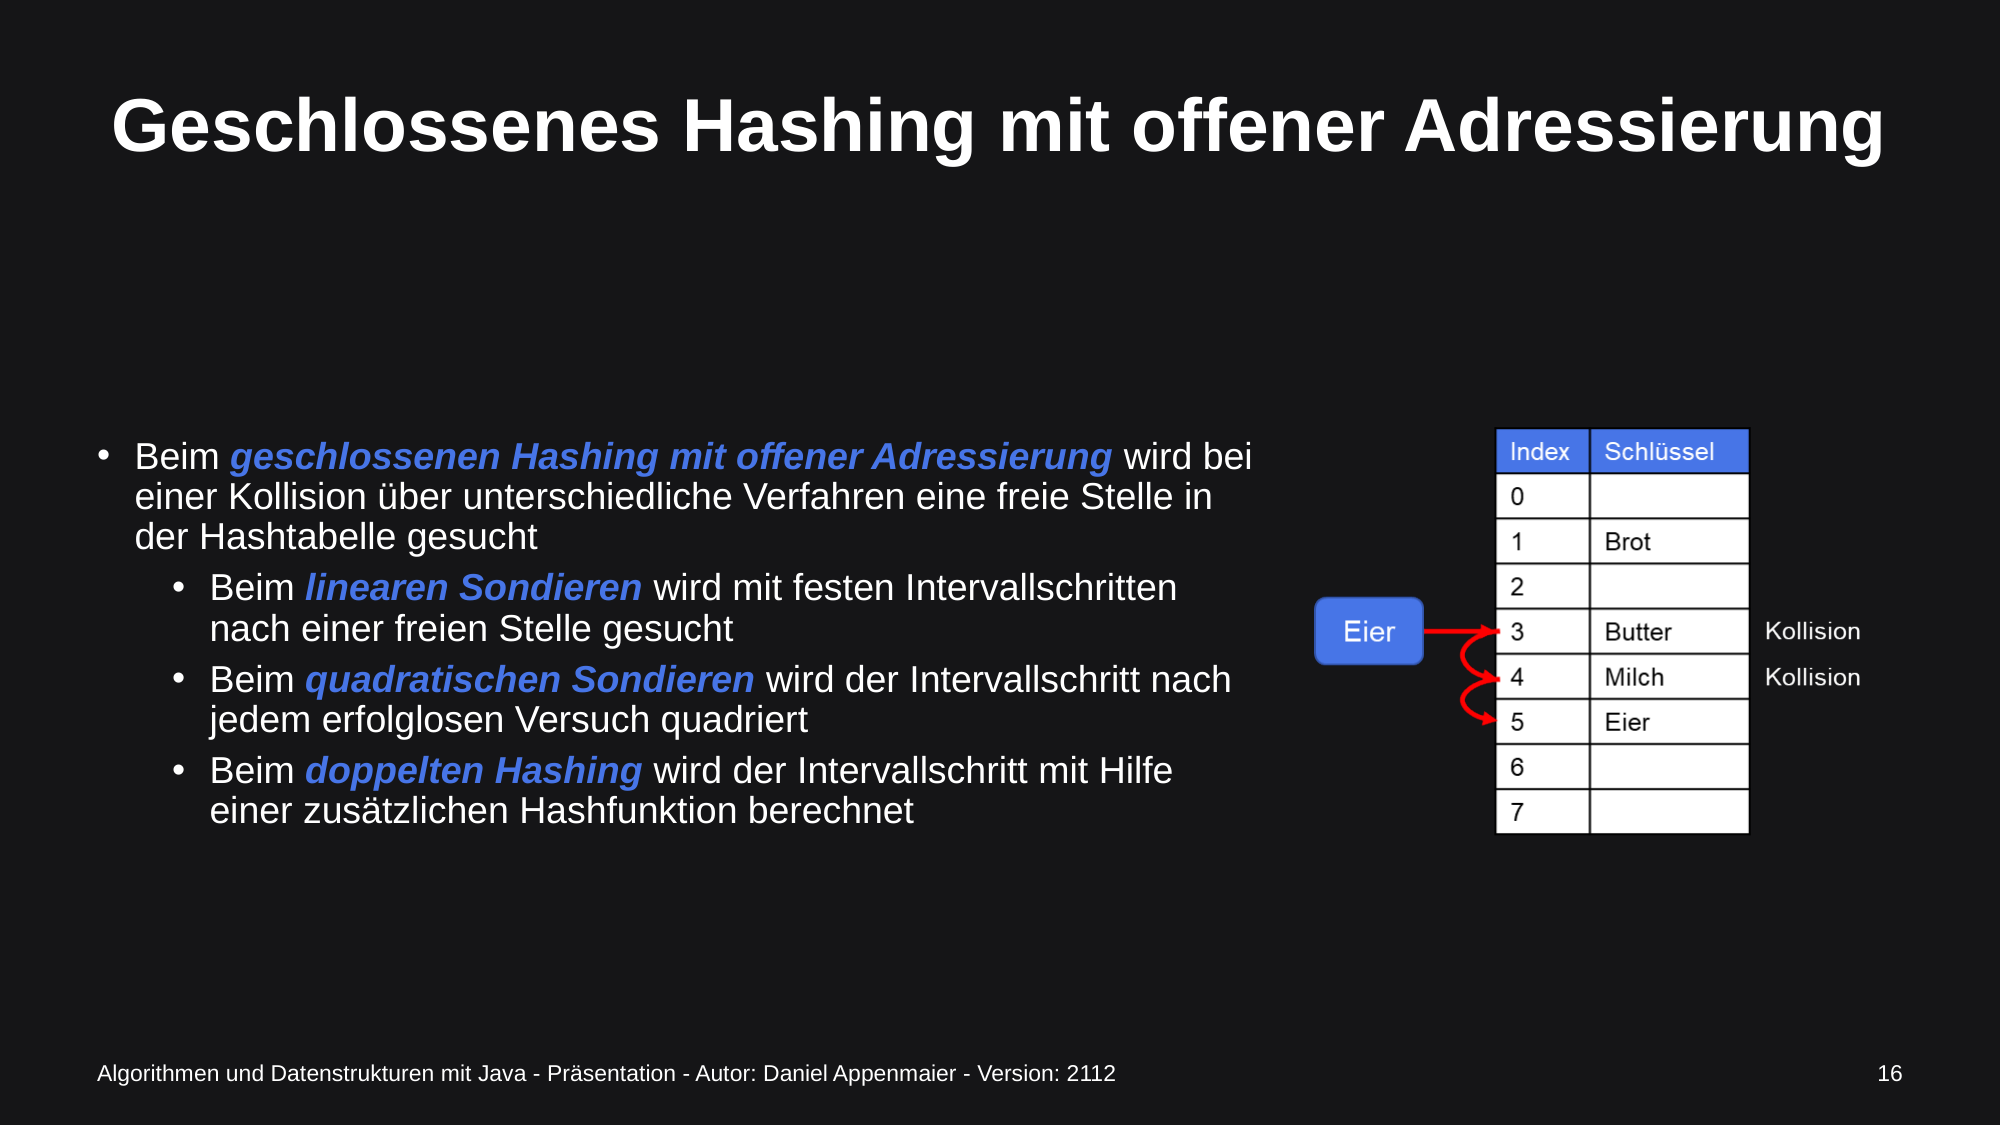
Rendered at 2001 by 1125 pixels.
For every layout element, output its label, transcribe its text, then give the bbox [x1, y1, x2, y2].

footer Algorithmen und Datenstrukturen mit Java - Präsentation - Autor: Daniel Appenmaier - Version: 2112 [82, 1042, 1798, 1103]
slide_number 16 [1798, 1042, 1918, 1103]
list Beim geschlossenen Hashing mit offener Adressierung wird bei einer Kollision über unterschiedliche Verfahren eine freie Stelle in der Hashtabelle gesucht Beim linearen Sondieren wird mit festen Intervallschritten nach einer freien Stelle gesucht Beim quadratischen Sondieren wird der Intervallschritt nach jedem erfolglosen Versuch quadriert Beim doppelten Hashing wird der Intervallschritt mit Hilfe einer zusätzlichen Hashfunktion berechnet [82, 255, 1272, 1014]
title Geschlossenes Hashing mit offener Adressierung [80, 36, 1920, 220]
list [1314, 427, 1875, 841]
